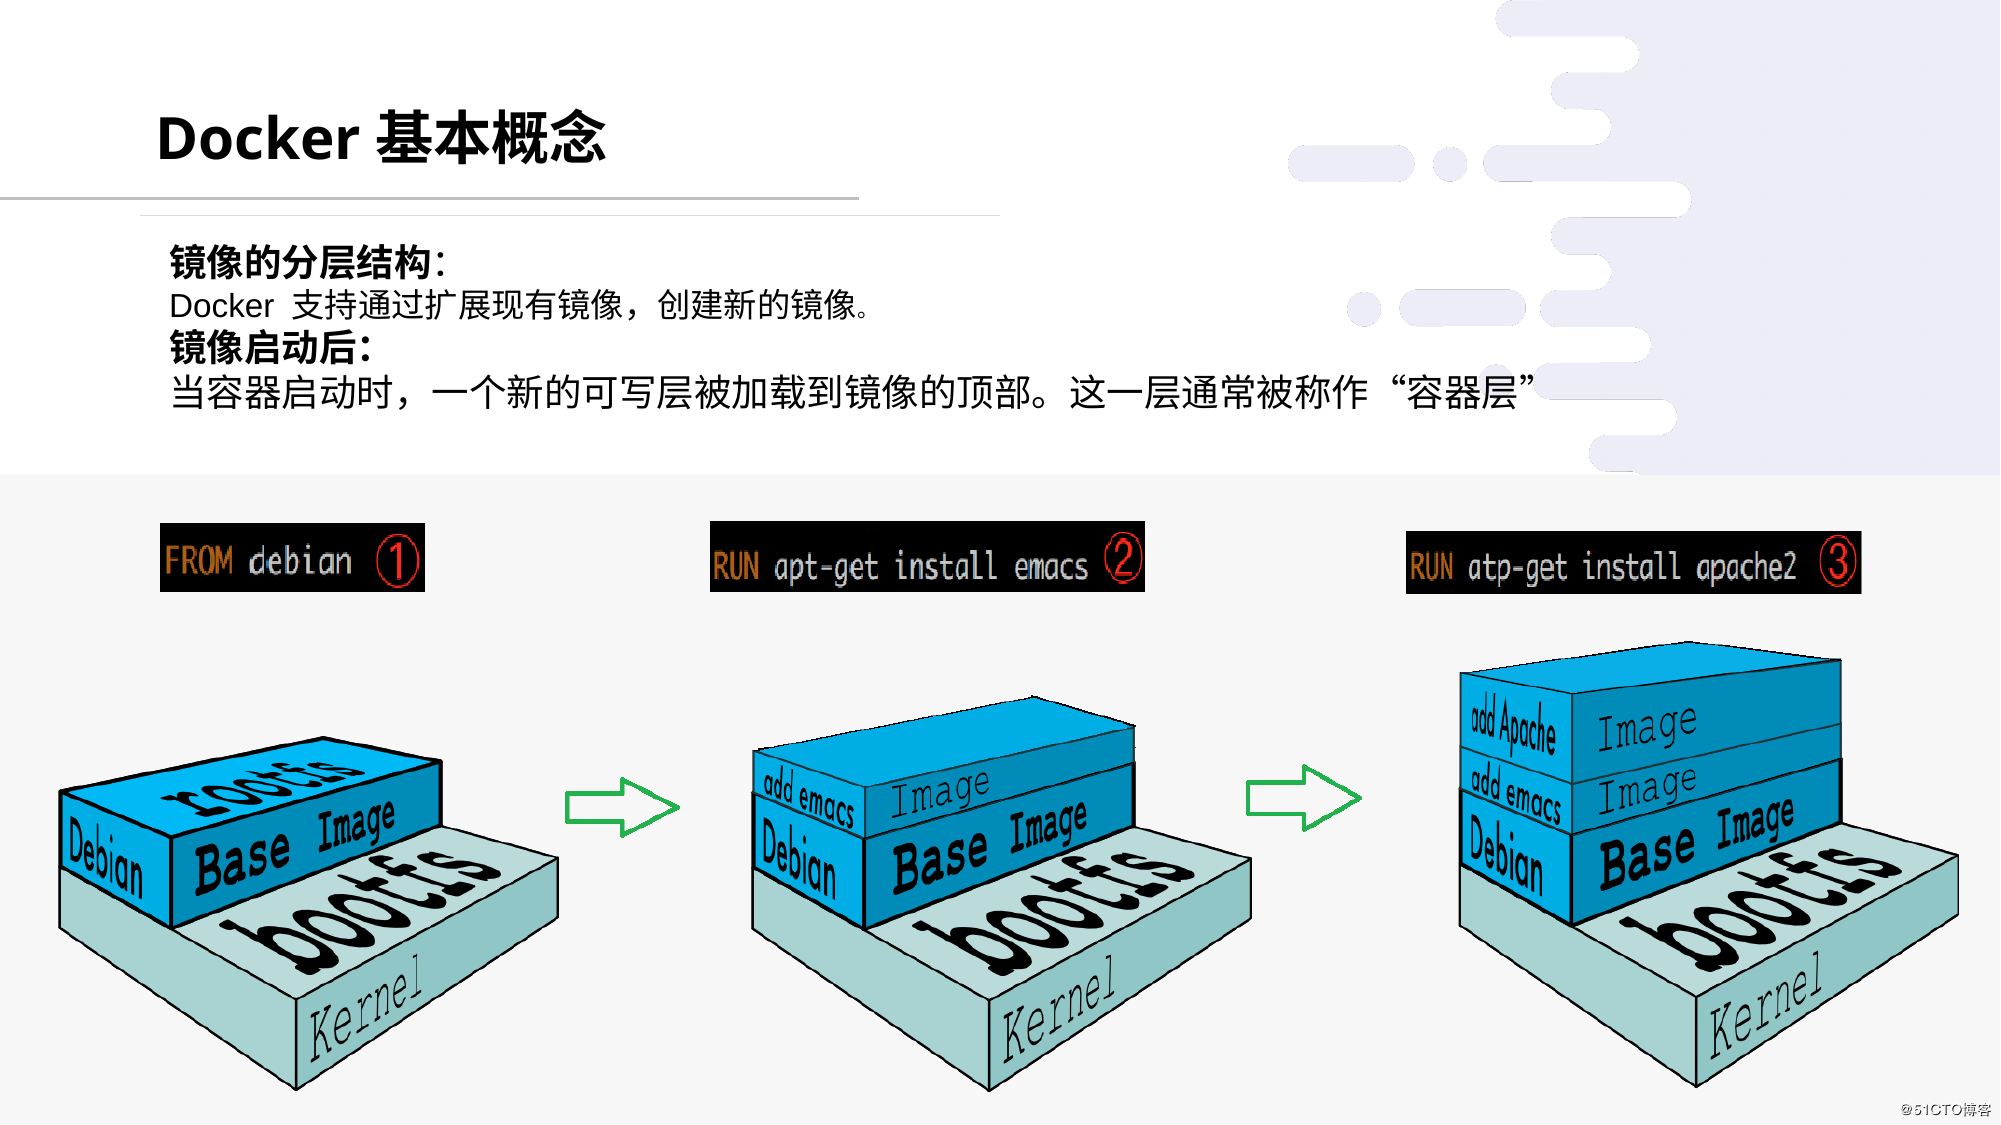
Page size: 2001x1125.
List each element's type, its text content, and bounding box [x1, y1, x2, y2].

text_box Docker基本概念 [140, 94, 698, 179]
text_box 镜像的分层结构： Docker 支持通过扩展现有镜像，创建新的镜像。 镜像启动后： 当容器启动时，一个新的可写层被加载到镜像的顶部。这一层通常被称作“容器层” [154, 231, 1961, 422]
picture [0, 0, 2000, 1125]
